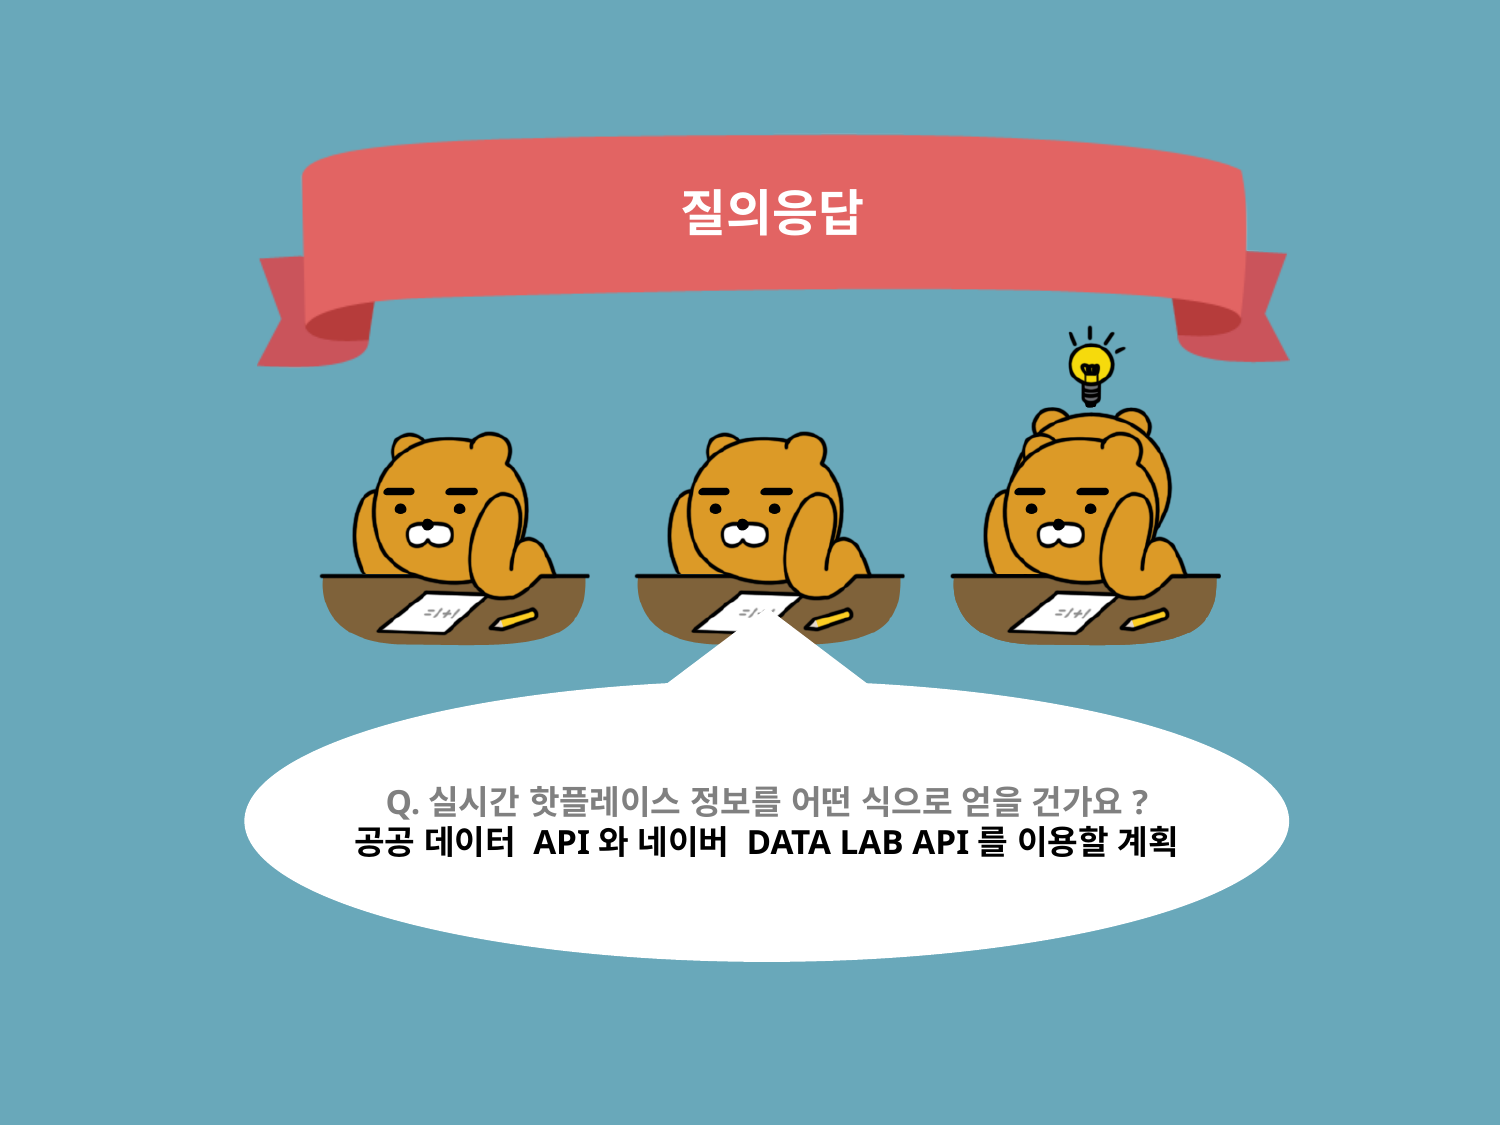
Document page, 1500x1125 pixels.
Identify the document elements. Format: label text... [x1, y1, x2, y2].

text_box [257, 128, 1290, 375]
picture [632, 375, 905, 647]
picture [949, 375, 1221, 647]
text_box Q.실시간 핫플레이스 정보를 어떤 식으로 얻을 건가요? 공공 데이터 API와 네이버 DATA LAB API를 이용할 계획 [242, 654, 1292, 964]
picture [318, 375, 591, 647]
